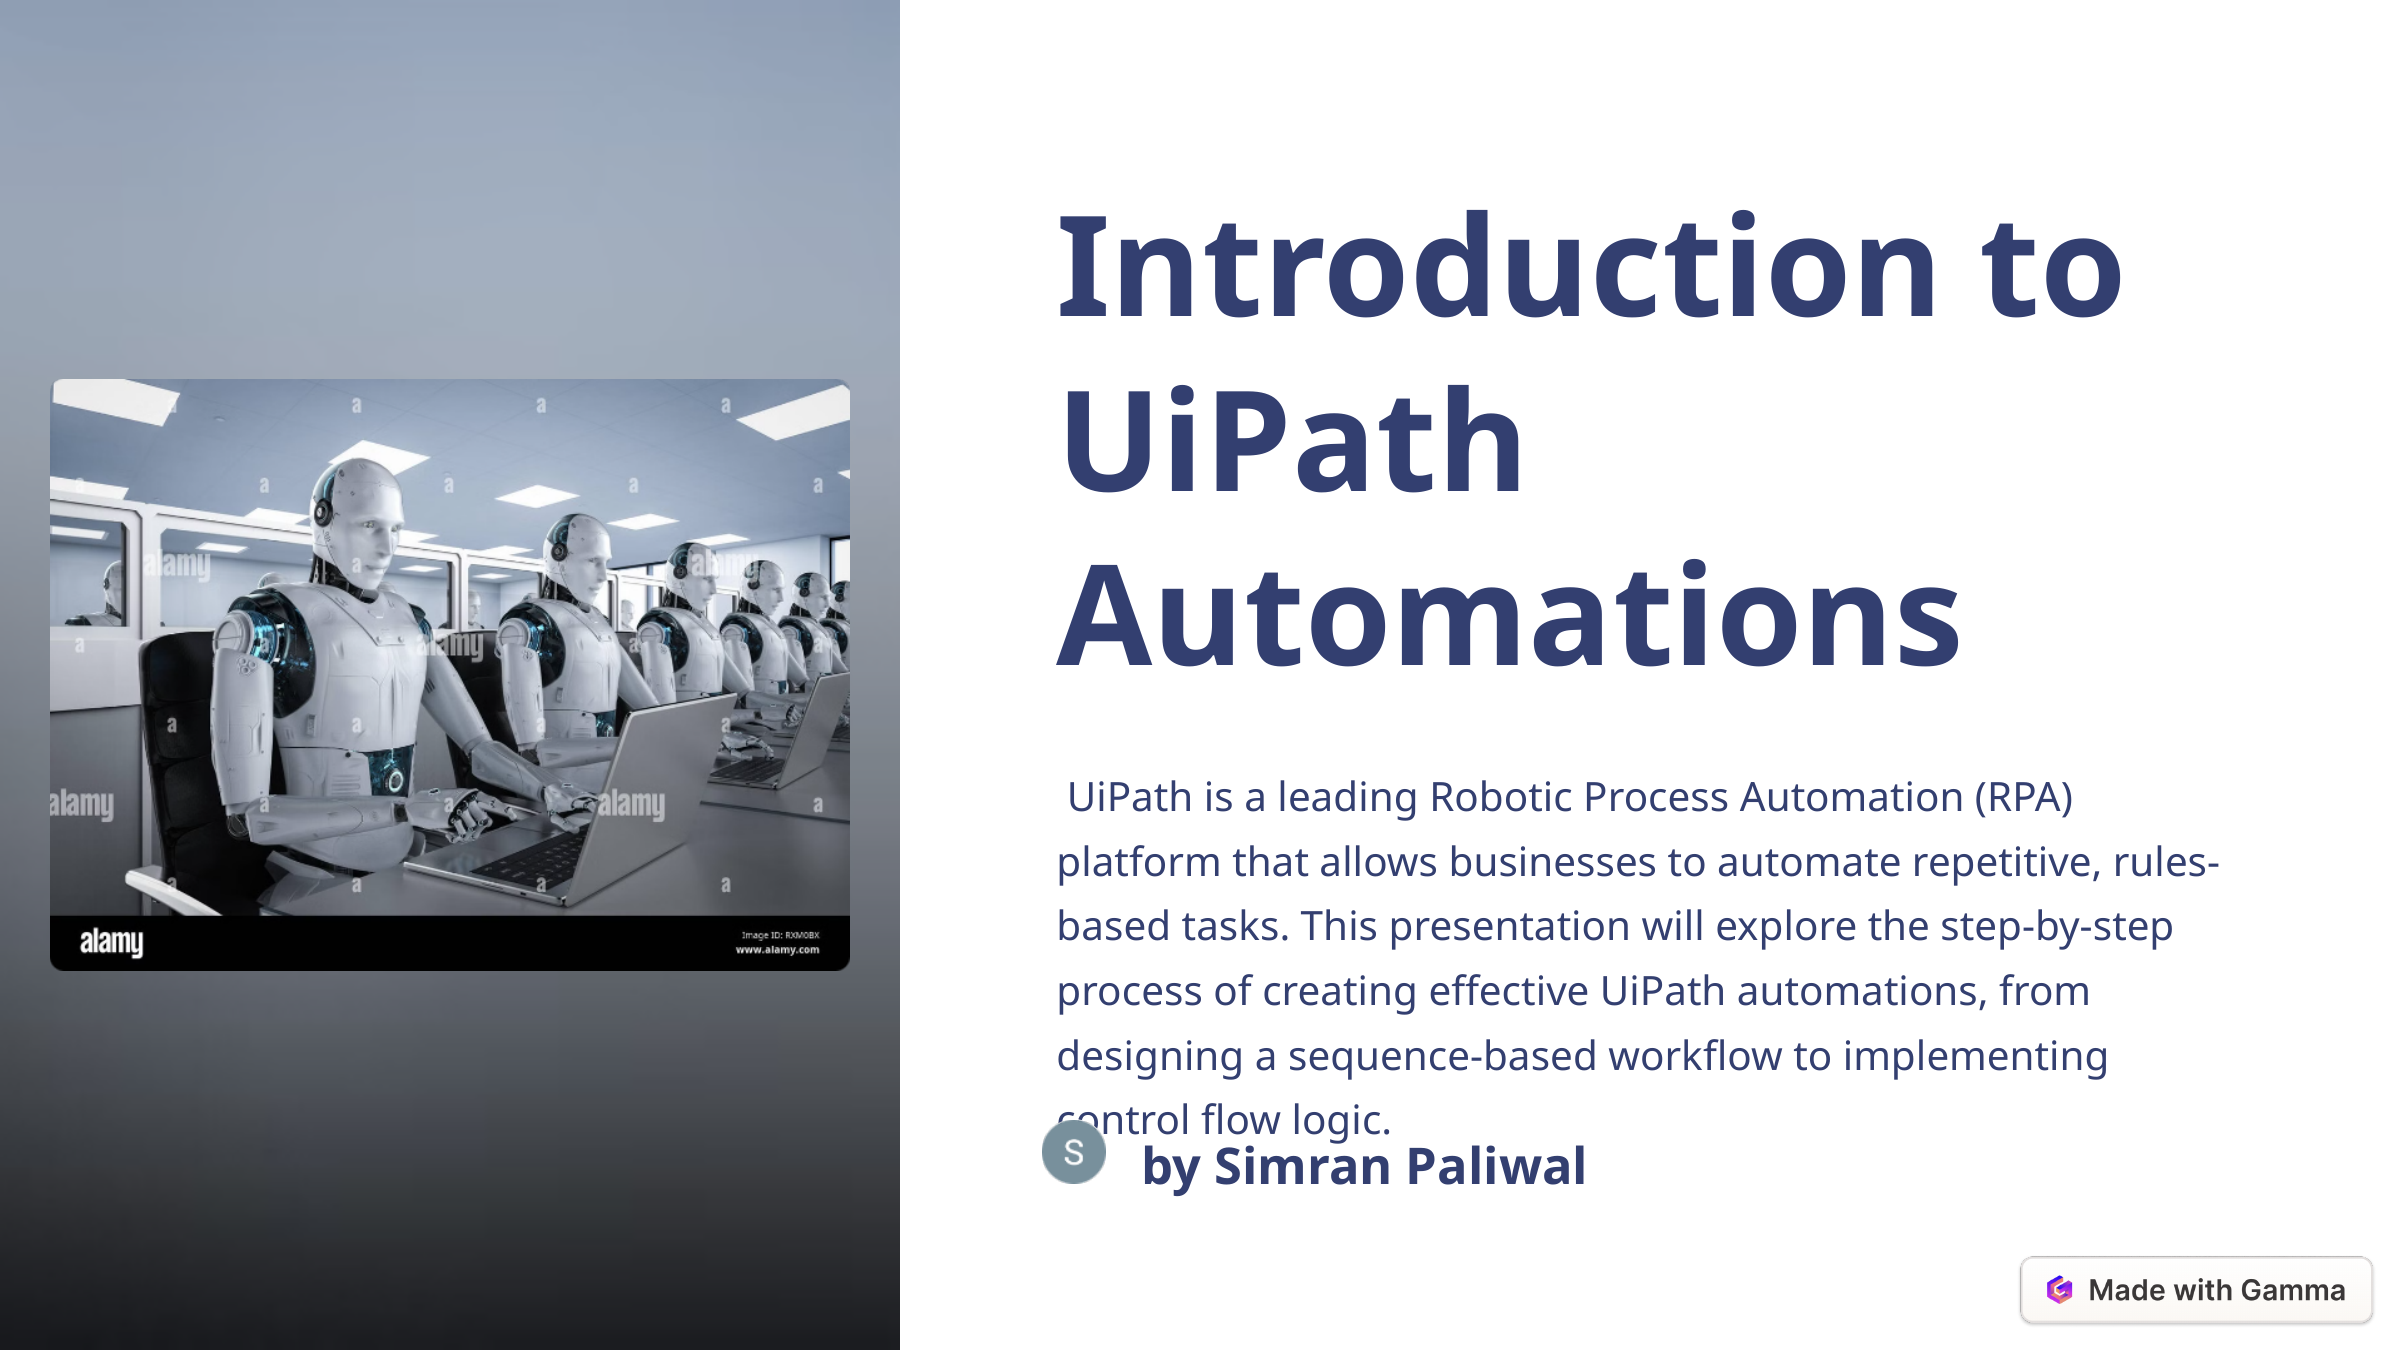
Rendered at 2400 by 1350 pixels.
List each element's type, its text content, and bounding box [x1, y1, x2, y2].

picture [0, 0, 900, 1350]
picture [2008, 1244, 2385, 1335]
text_box Introduction to UiPath Automations [1041, 162, 2259, 687]
text_box [900, 0, 2400, 1350]
text_box by Simran Paliwal [1126, 1116, 1577, 1188]
text_box UiPath is a leading Robotic Process Automation (RPA) platform that allows businesses to automate repetitive, rules-based tasks. This presentation will explore the step-by-step process of creating effective UiPath automations, from designing a sequence-based workflow to implementing control flow logic. [1041, 747, 2259, 1072]
picture [1042, 1120, 1106, 1184]
